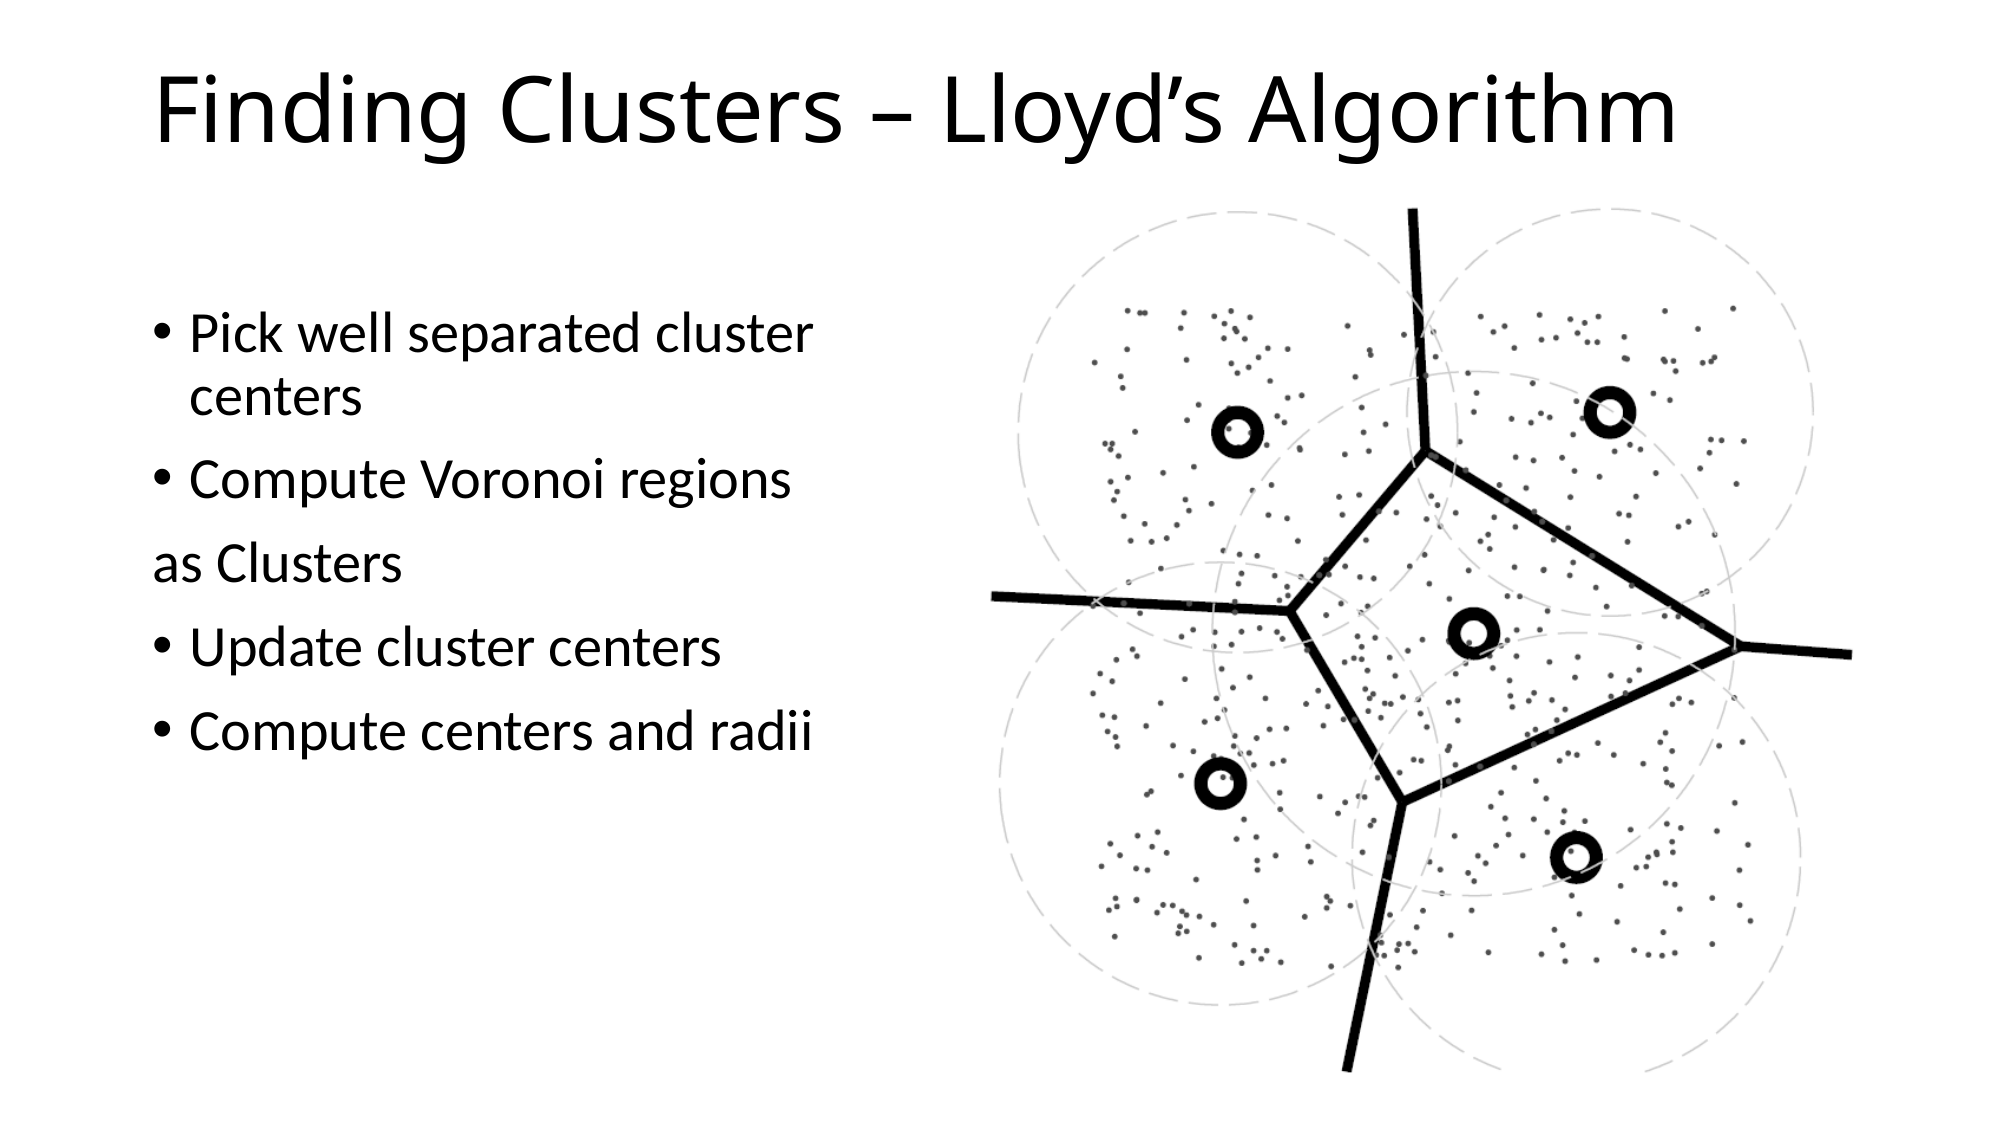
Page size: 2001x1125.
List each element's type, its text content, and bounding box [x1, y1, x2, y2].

list Pick well separated cluster centers Compute Voronoi regions as Clusters Update cluster centers Compute centers and radii [137, 294, 901, 1081]
title Finding Clusters – Lloyd’s Algorithm [137, 4, 1863, 222]
picture [901, 132, 1924, 1114]
